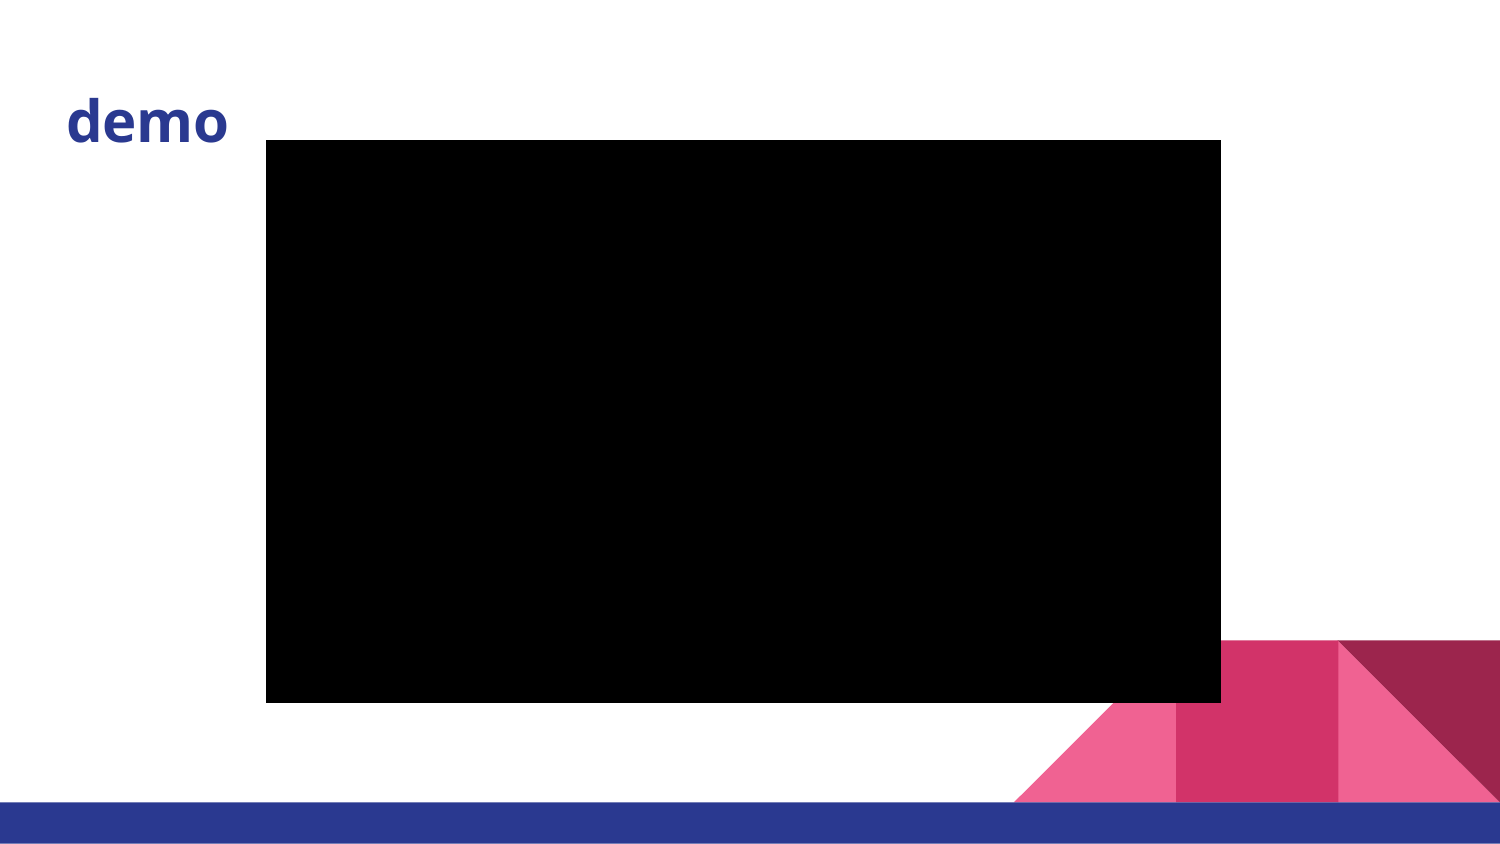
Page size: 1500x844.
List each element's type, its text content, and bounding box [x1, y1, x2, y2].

title demo [51, 69, 1449, 169]
picture [265, 140, 1221, 704]
